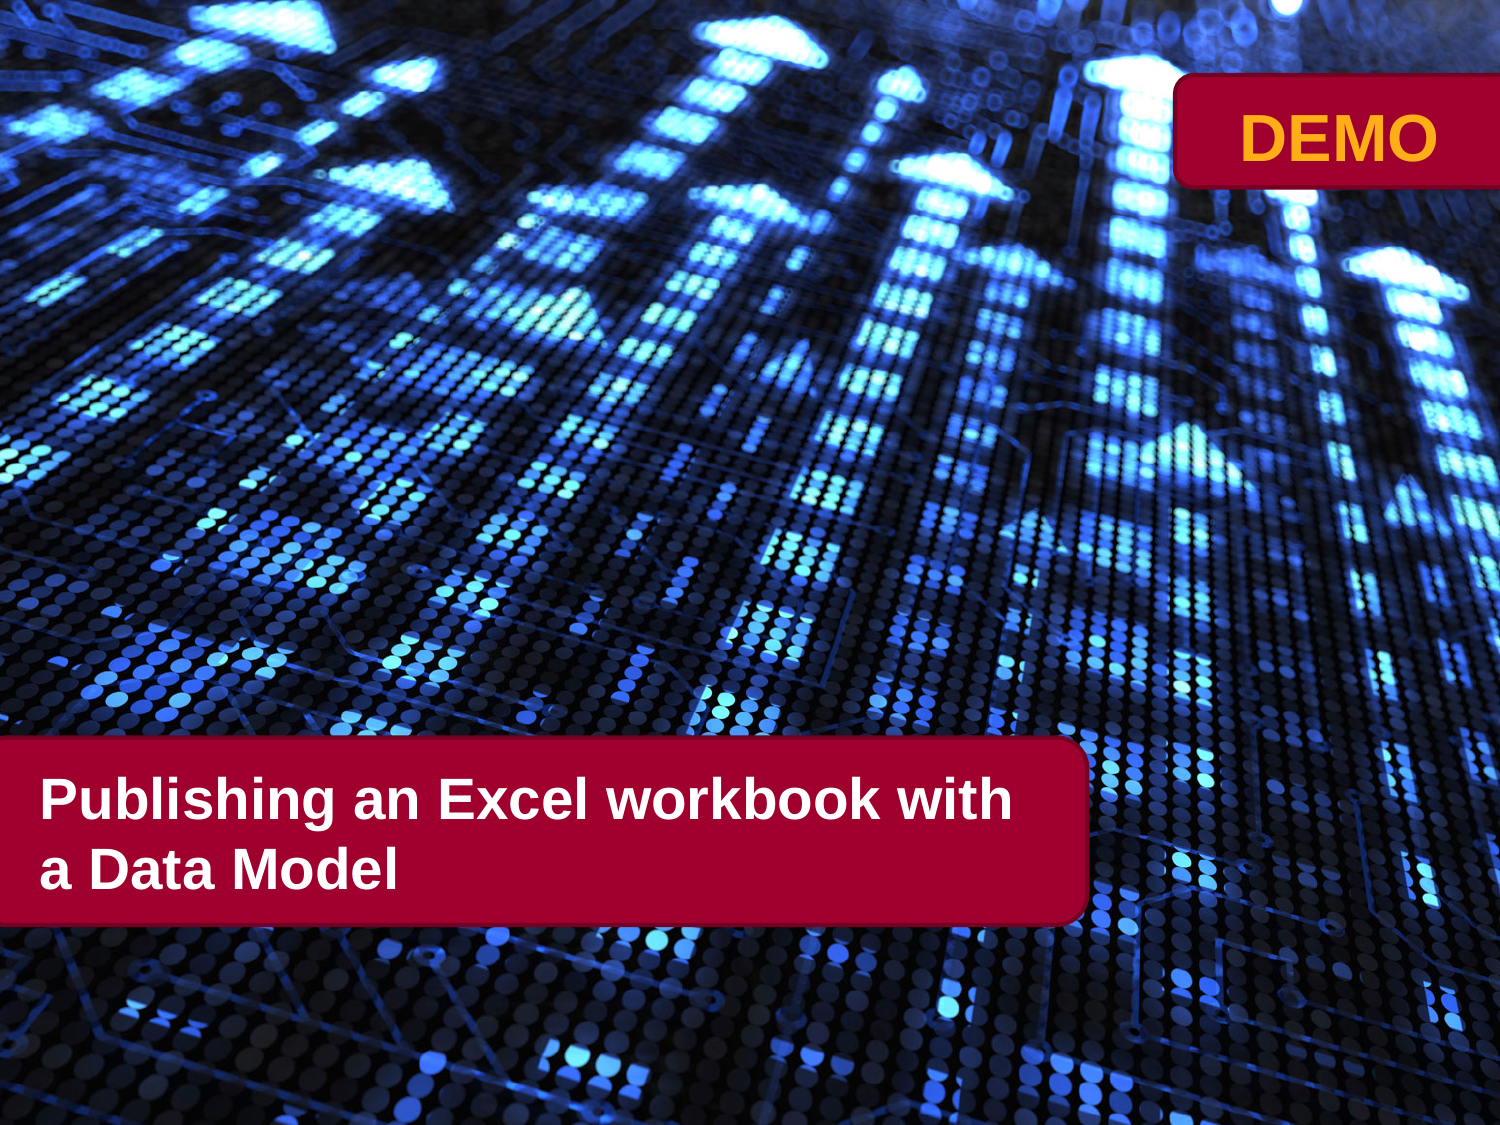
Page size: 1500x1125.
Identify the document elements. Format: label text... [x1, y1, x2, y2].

title Publishing an Excel workbook with a Data Model [24, 750, 1063, 913]
picture [0, 0, 1500, 1125]
